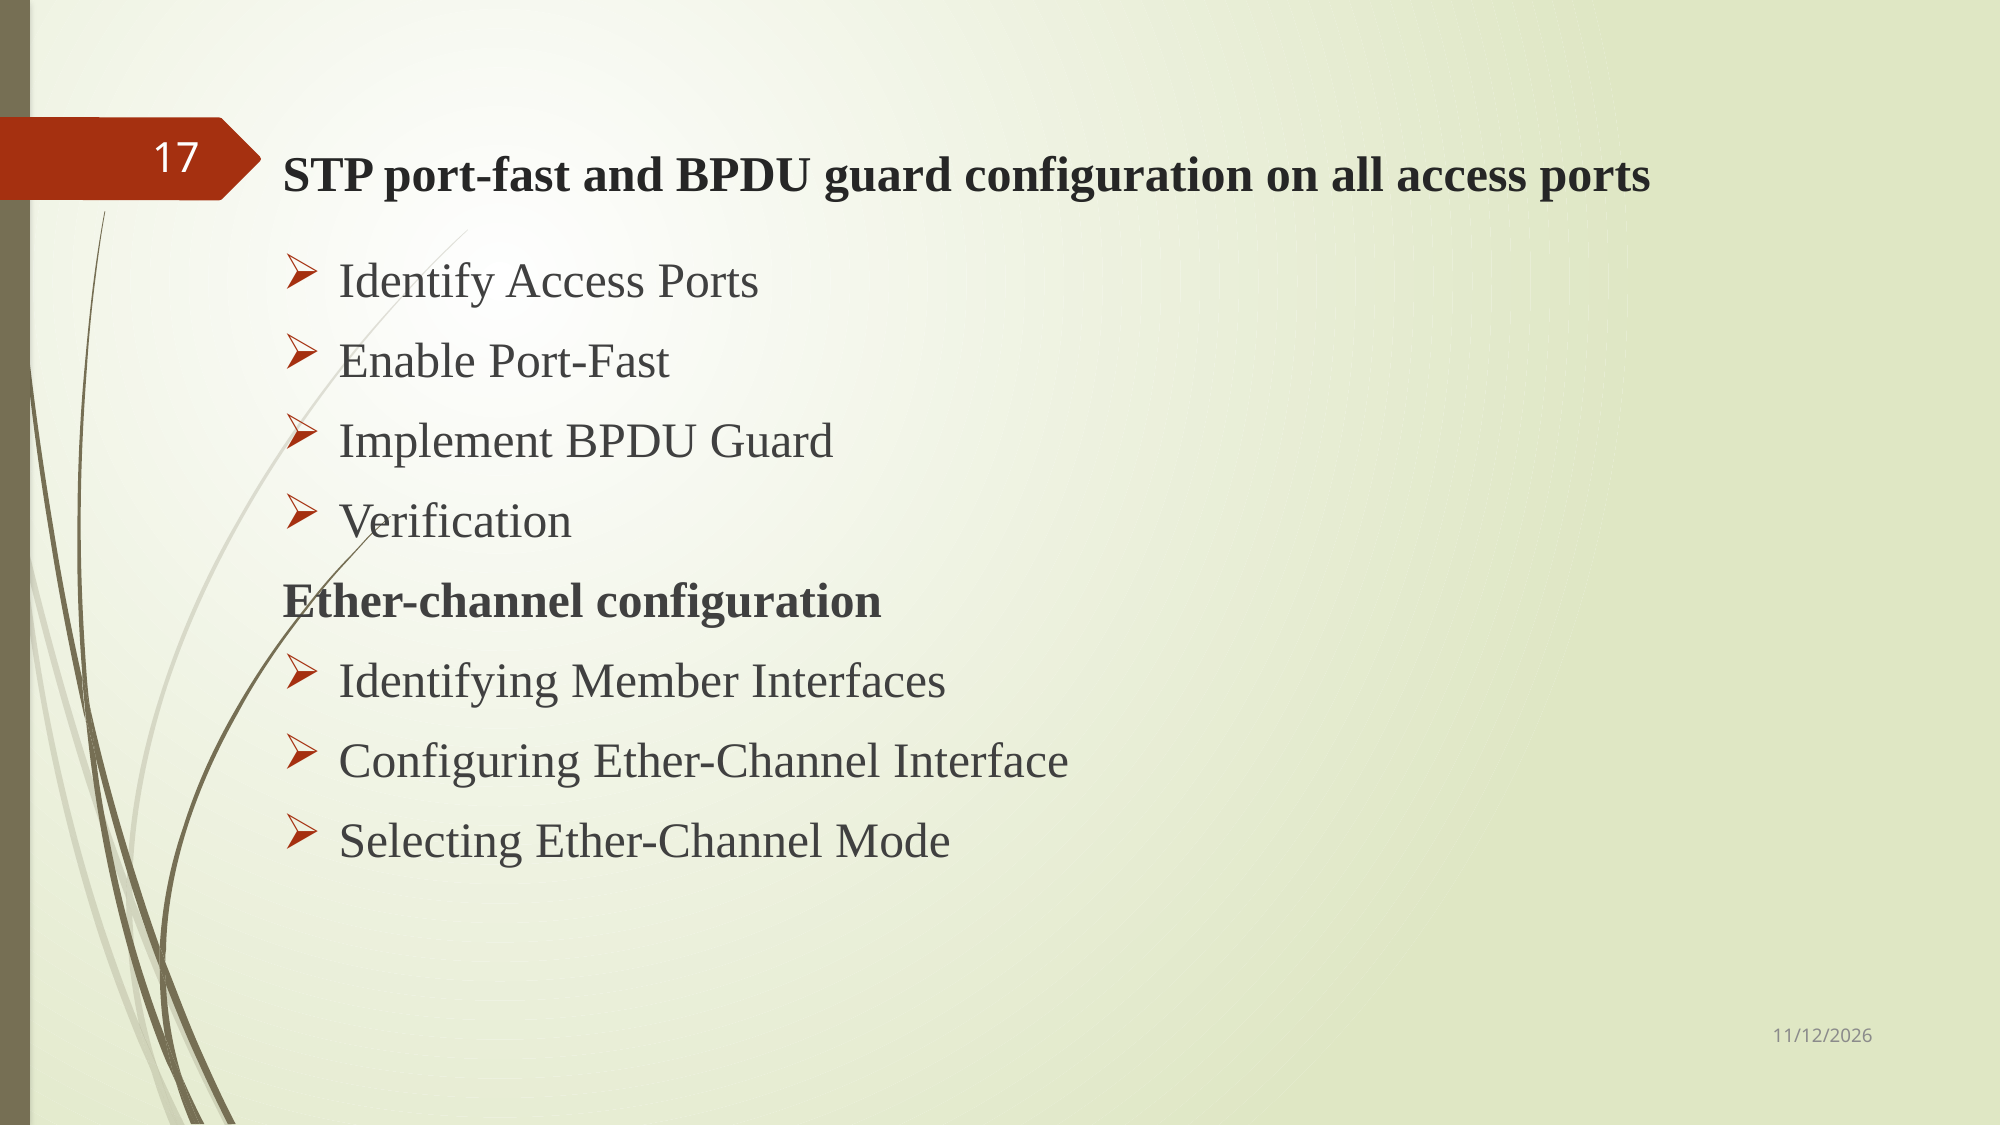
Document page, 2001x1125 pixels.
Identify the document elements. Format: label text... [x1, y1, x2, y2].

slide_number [1699, 1005, 1888, 1067]
list Identify Access Ports Enable Port-Fast Implement BPDU Guard Verification Ether-channel configuration Identifying Member Interfaces Configuring Ether-Channel Interface Selecting Ether-Channel Mode [267, 240, 1751, 878]
title STP port-fast and BPDU guard configuration on all access ports [267, 134, 1730, 226]
slide_number 17 [87, 129, 216, 190]
